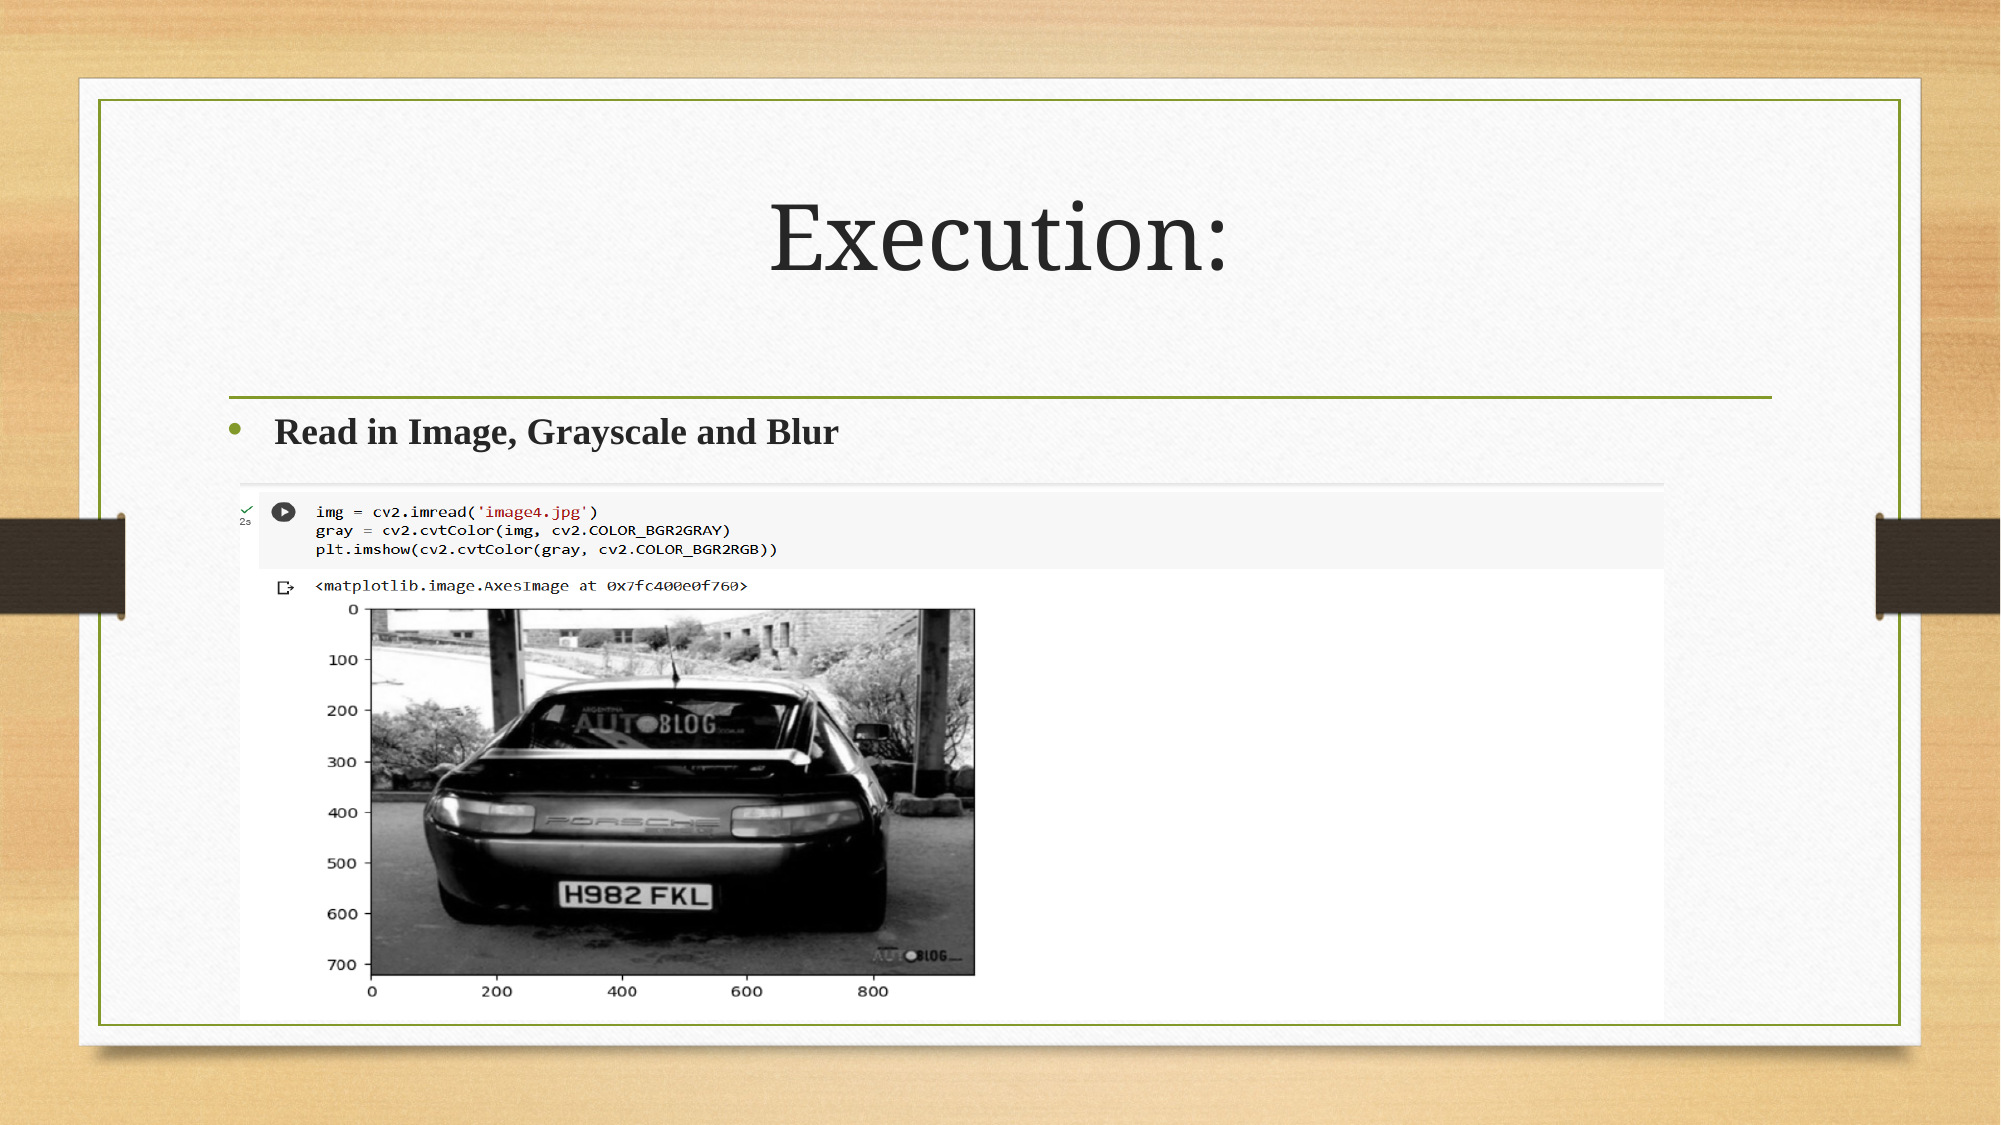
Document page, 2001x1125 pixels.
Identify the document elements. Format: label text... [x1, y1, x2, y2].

title Execution: [212, 161, 1788, 307]
picture [0, 0, 2001, 1125]
list Read in Image, Grayscale and Blur [212, 399, 1788, 964]
